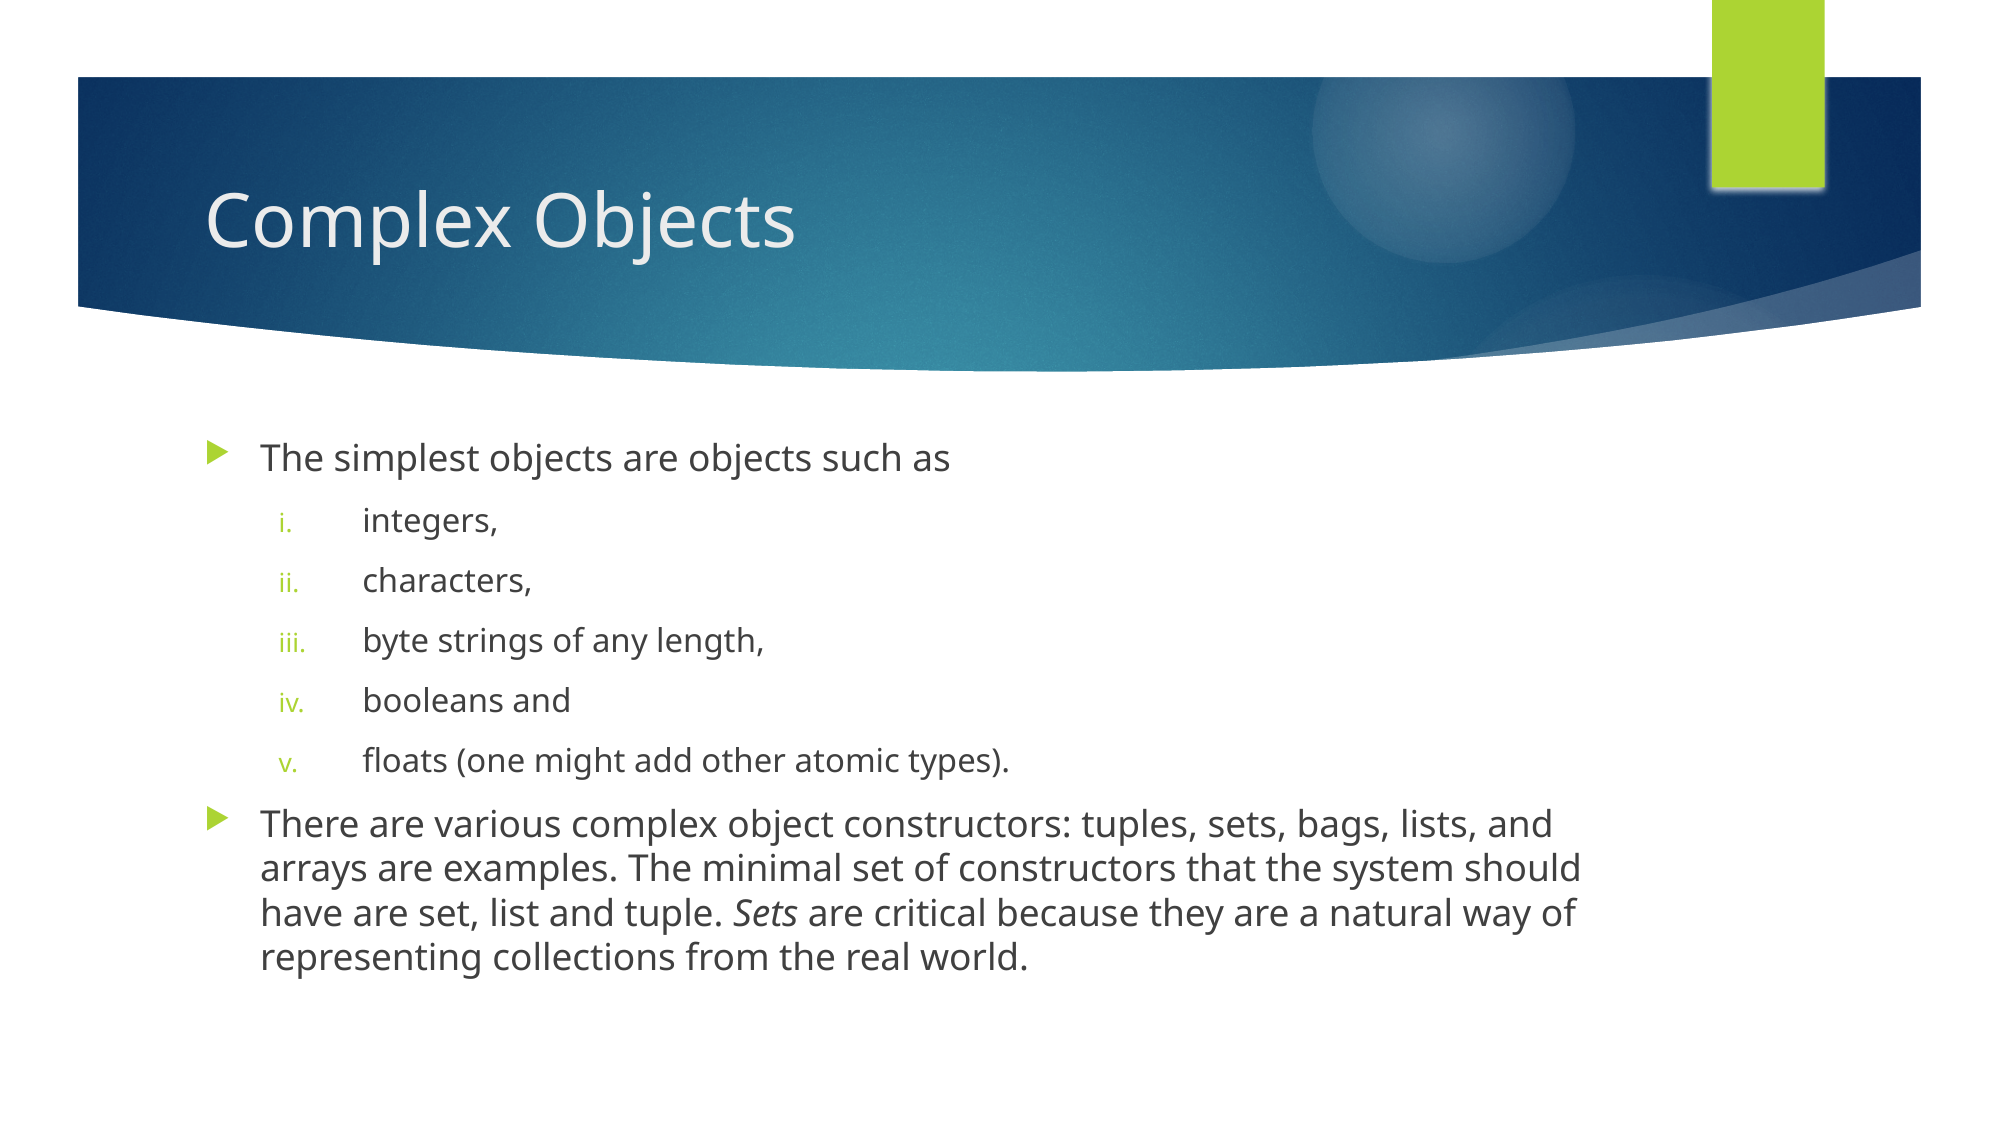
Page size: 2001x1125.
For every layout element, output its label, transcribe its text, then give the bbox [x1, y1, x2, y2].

list The simplest objects are objects such as integers, characters, byte strings of any length, booleans and floats (one might add other atomic types). There are various complex object constructors: tuples, sets, bags, lists, and arrays are examples. The minimal set of constructors that the system should have are set, list and tuple. Sets are critical because they are a natural way of representing collections from the real world. [189, 427, 1627, 988]
title Complex Objects [189, 159, 1627, 276]
